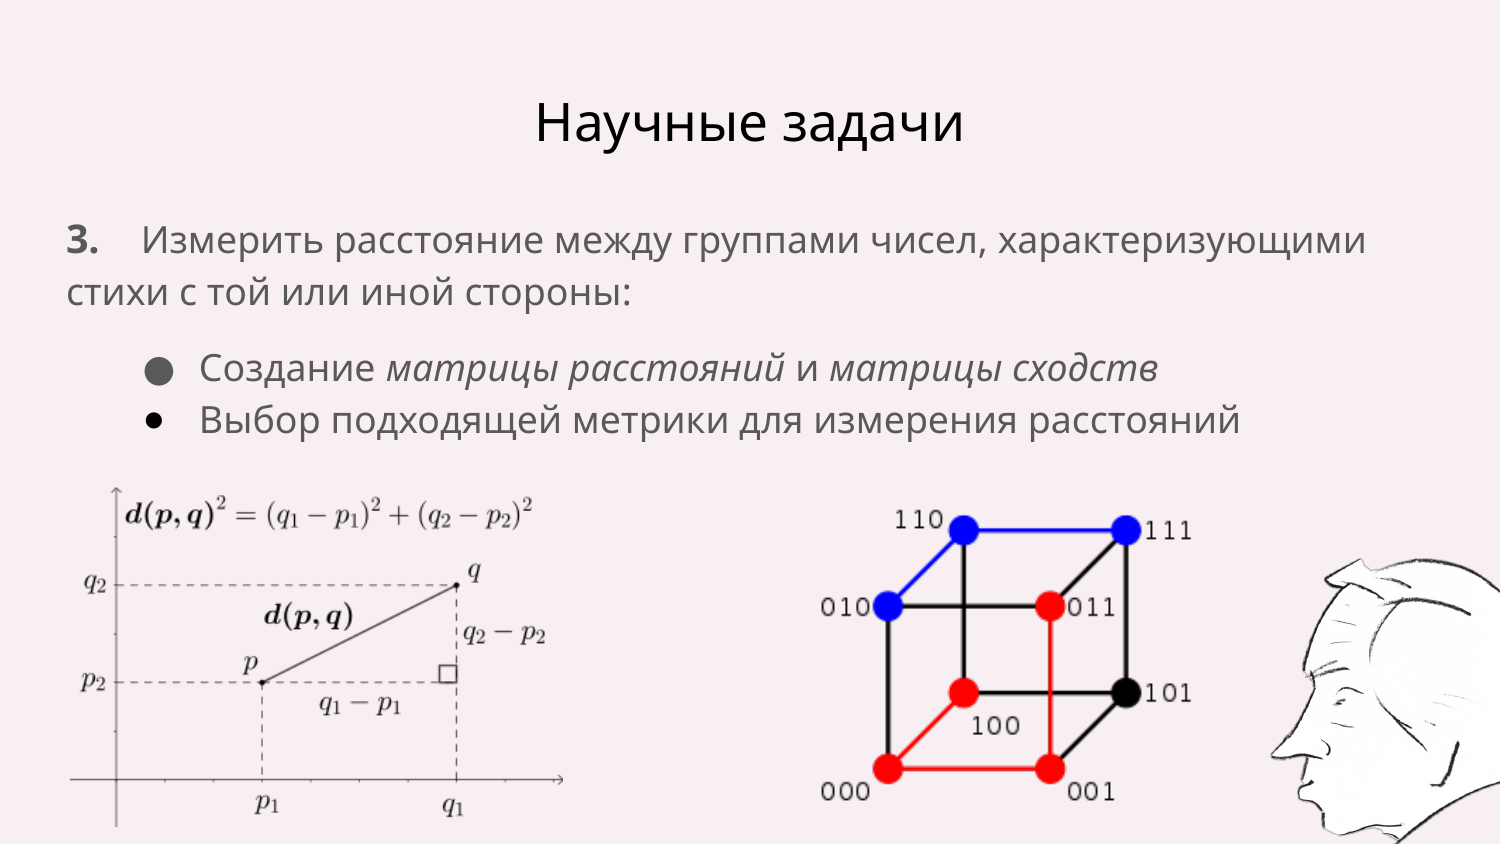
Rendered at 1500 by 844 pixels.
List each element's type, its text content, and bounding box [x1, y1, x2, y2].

title Научные задачи [51, 72, 1449, 167]
list 3. Измерить расстояние между группами чисел, характеризующими стихи с той или иной стороны: Создание матрицы расстояний и матрицы сходств Выбор подходящей метрики для измерения расстояний [51, 191, 1449, 747]
picture [70, 486, 563, 827]
picture [1257, 514, 1500, 844]
picture [802, 494, 1213, 820]
